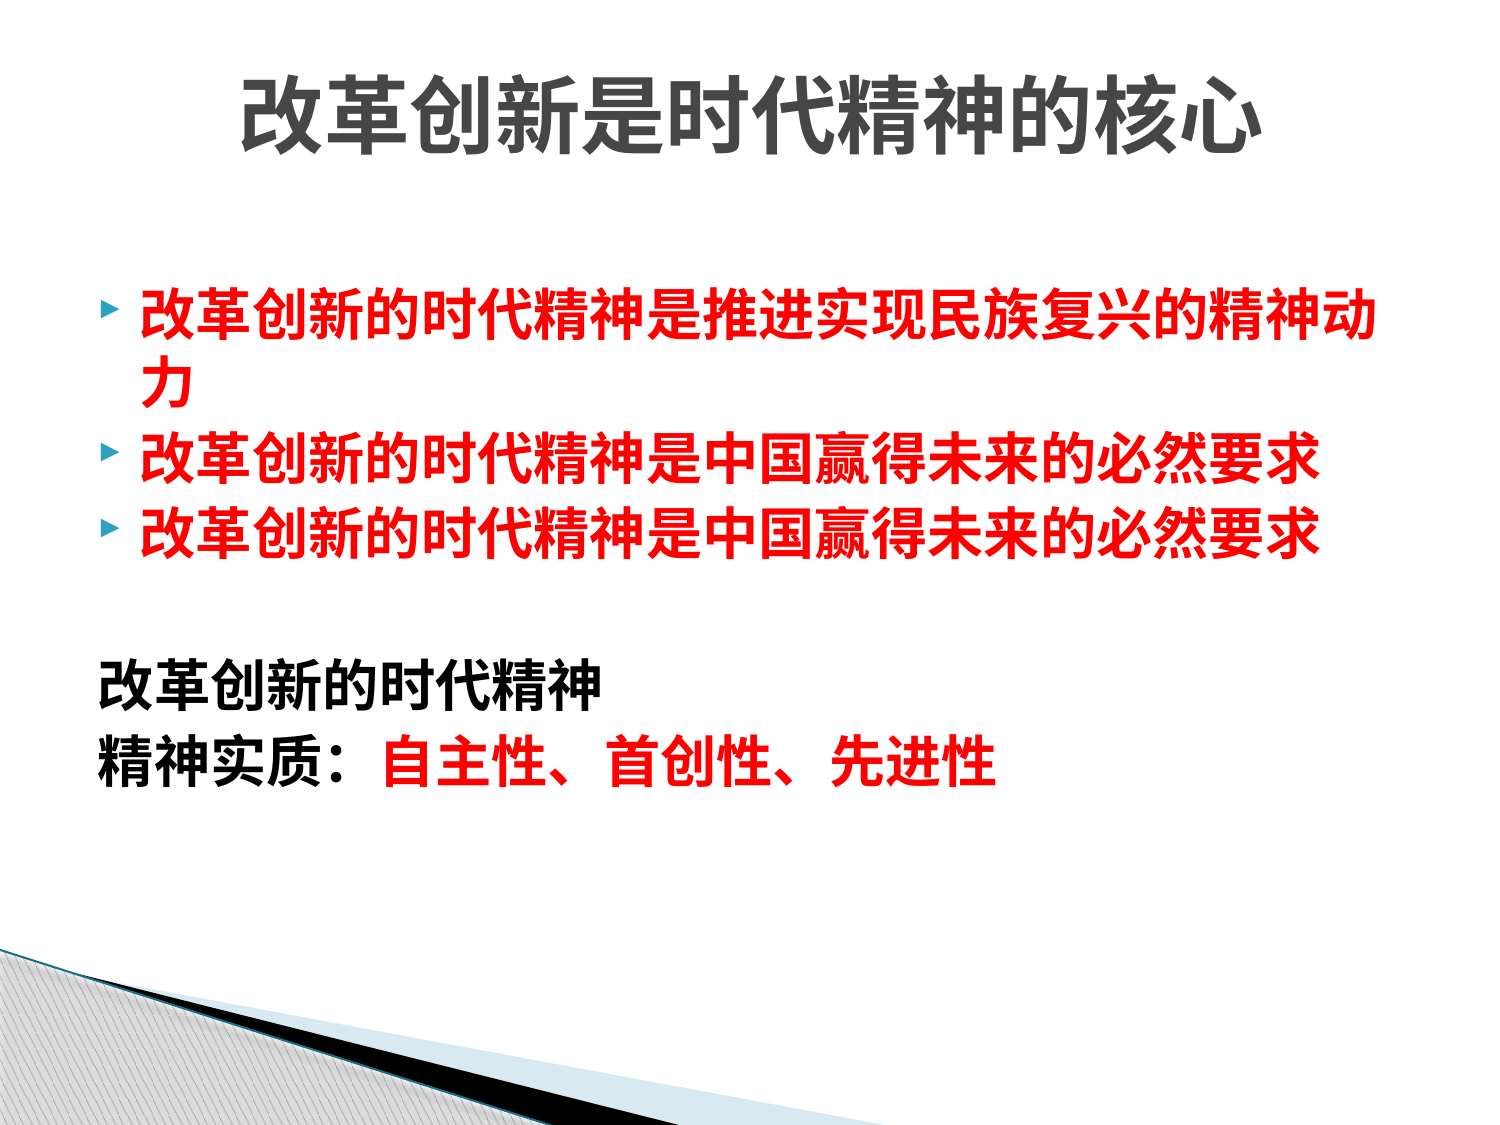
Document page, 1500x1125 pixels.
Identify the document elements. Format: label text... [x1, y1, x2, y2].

list 改革创新的时代精神是推进实现民族复兴的精神动力 改革创新的时代精神是中国赢得未来的必然要求 改革创新的时代精神是中国赢得未来的必然要求 改革创新的时代精神 精神实质：自主性、首创性、先进性 [64, 196, 1415, 939]
title 改革创新是时代精神的核心 [76, 19, 1427, 207]
